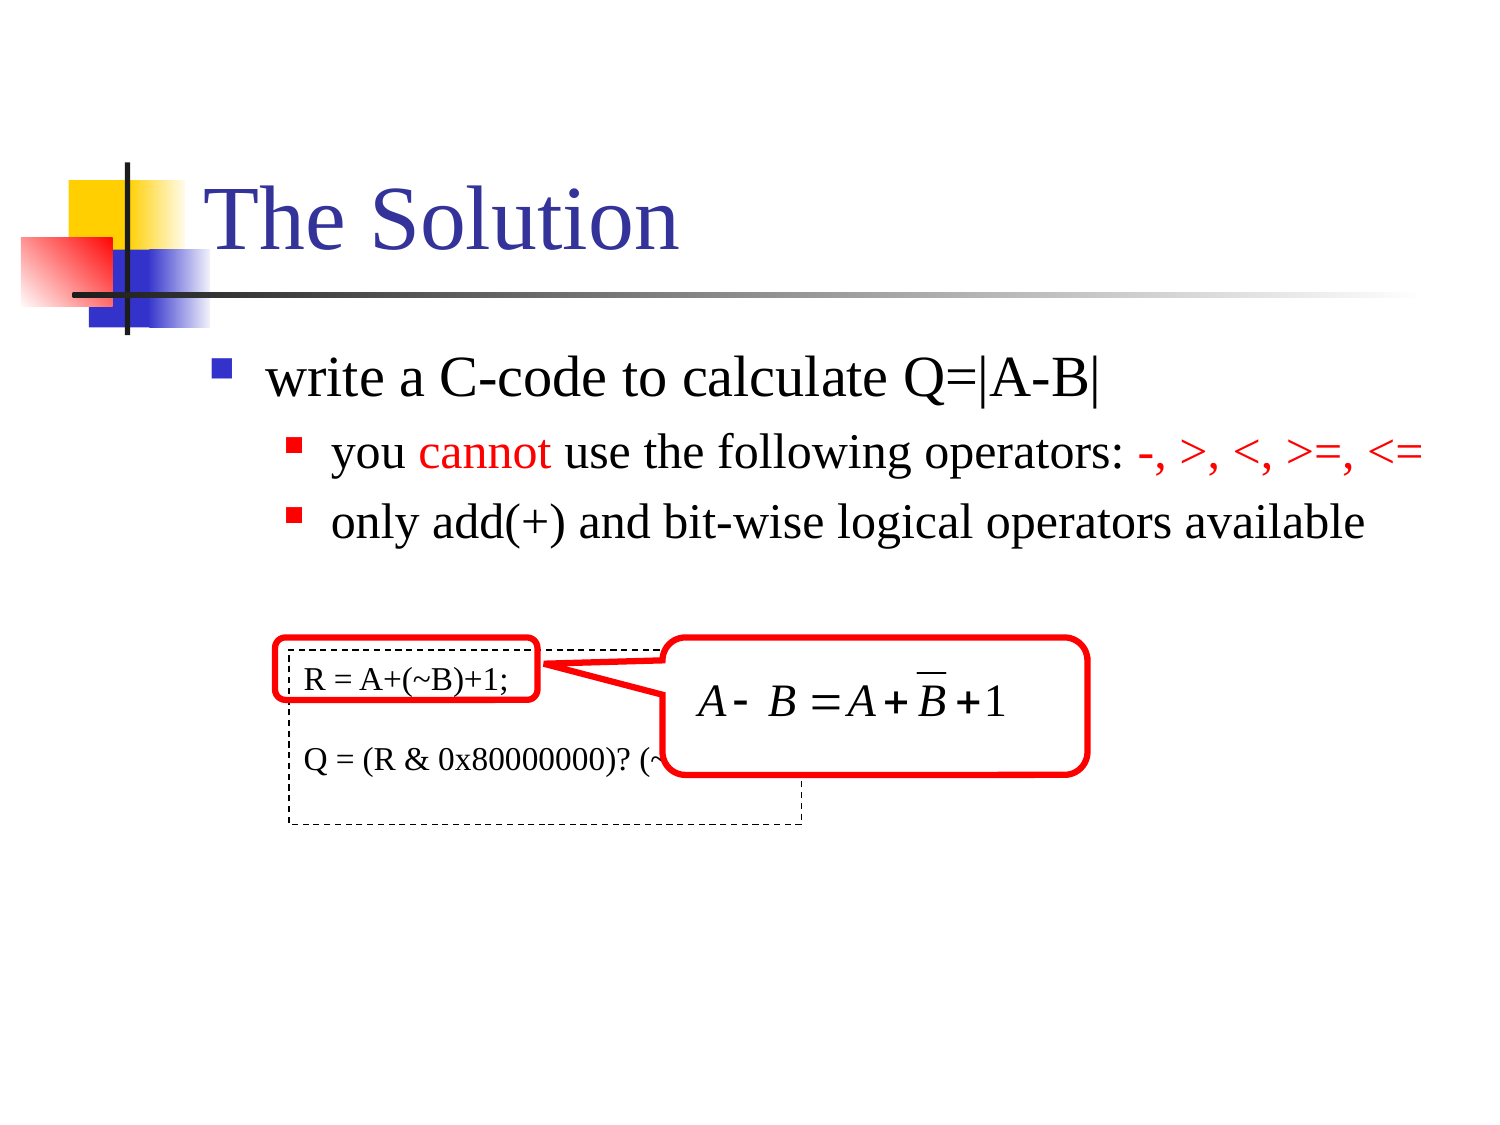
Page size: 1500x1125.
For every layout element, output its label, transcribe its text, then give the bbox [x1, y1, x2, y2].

text_box [275, 637, 538, 700]
title The Solution [188, 35, 1468, 275]
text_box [662, 637, 1088, 775]
list write a C-code to calculate Q=|A-B| you cannot use the following operators: -, >, <, >=, <= only add(+) and bit-wise logical operators available [193, 331, 1469, 588]
text_box R = A+(~B)+1; Q = (R & 0x80000000)? (~R)+1: R; [288, 649, 802, 825]
